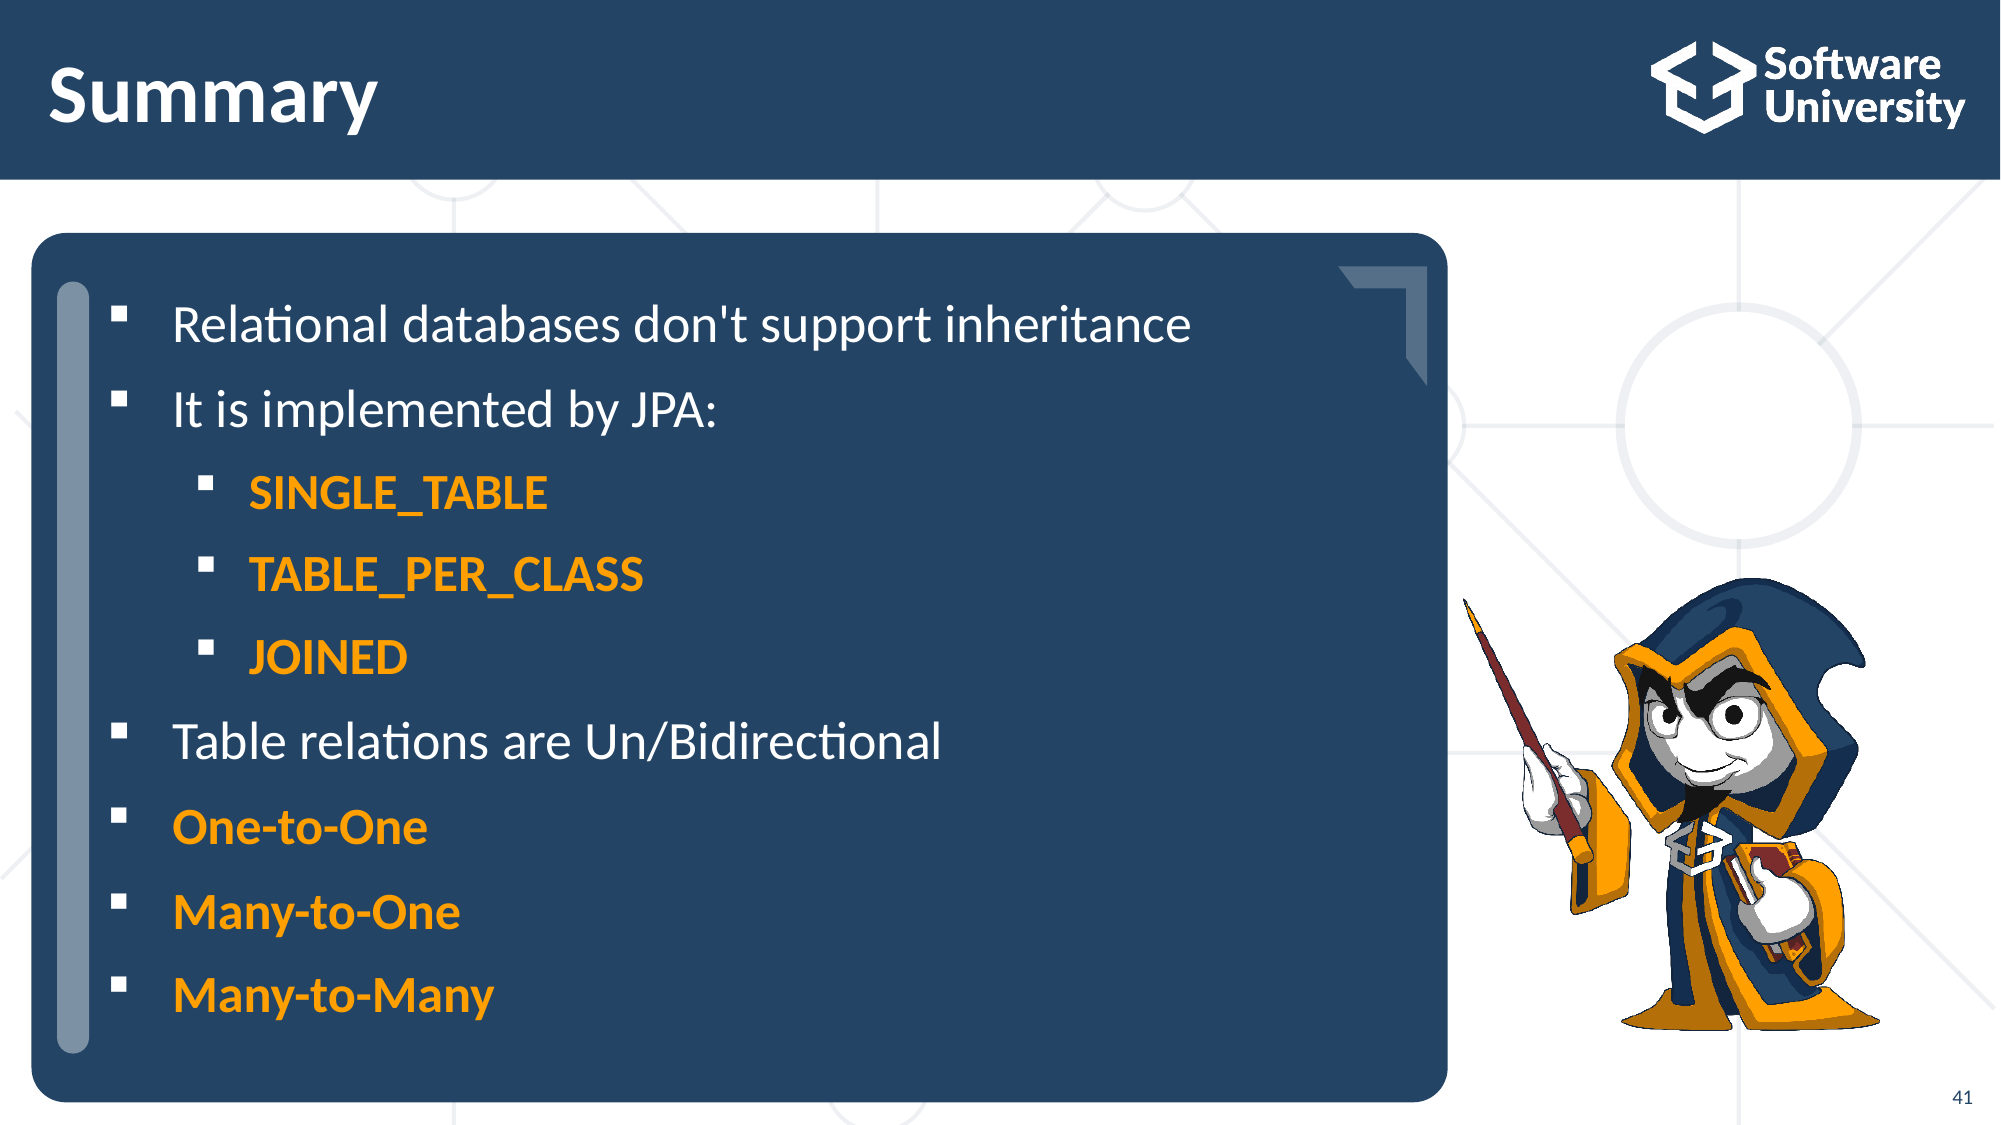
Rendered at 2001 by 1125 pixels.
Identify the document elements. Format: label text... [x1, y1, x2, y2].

title Summary [31, 16, 1625, 162]
slide_number 41 [1927, 1067, 1989, 1117]
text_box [31, 232, 1448, 1103]
picture [1447, 537, 1921, 1050]
picture [1651, 41, 1966, 134]
